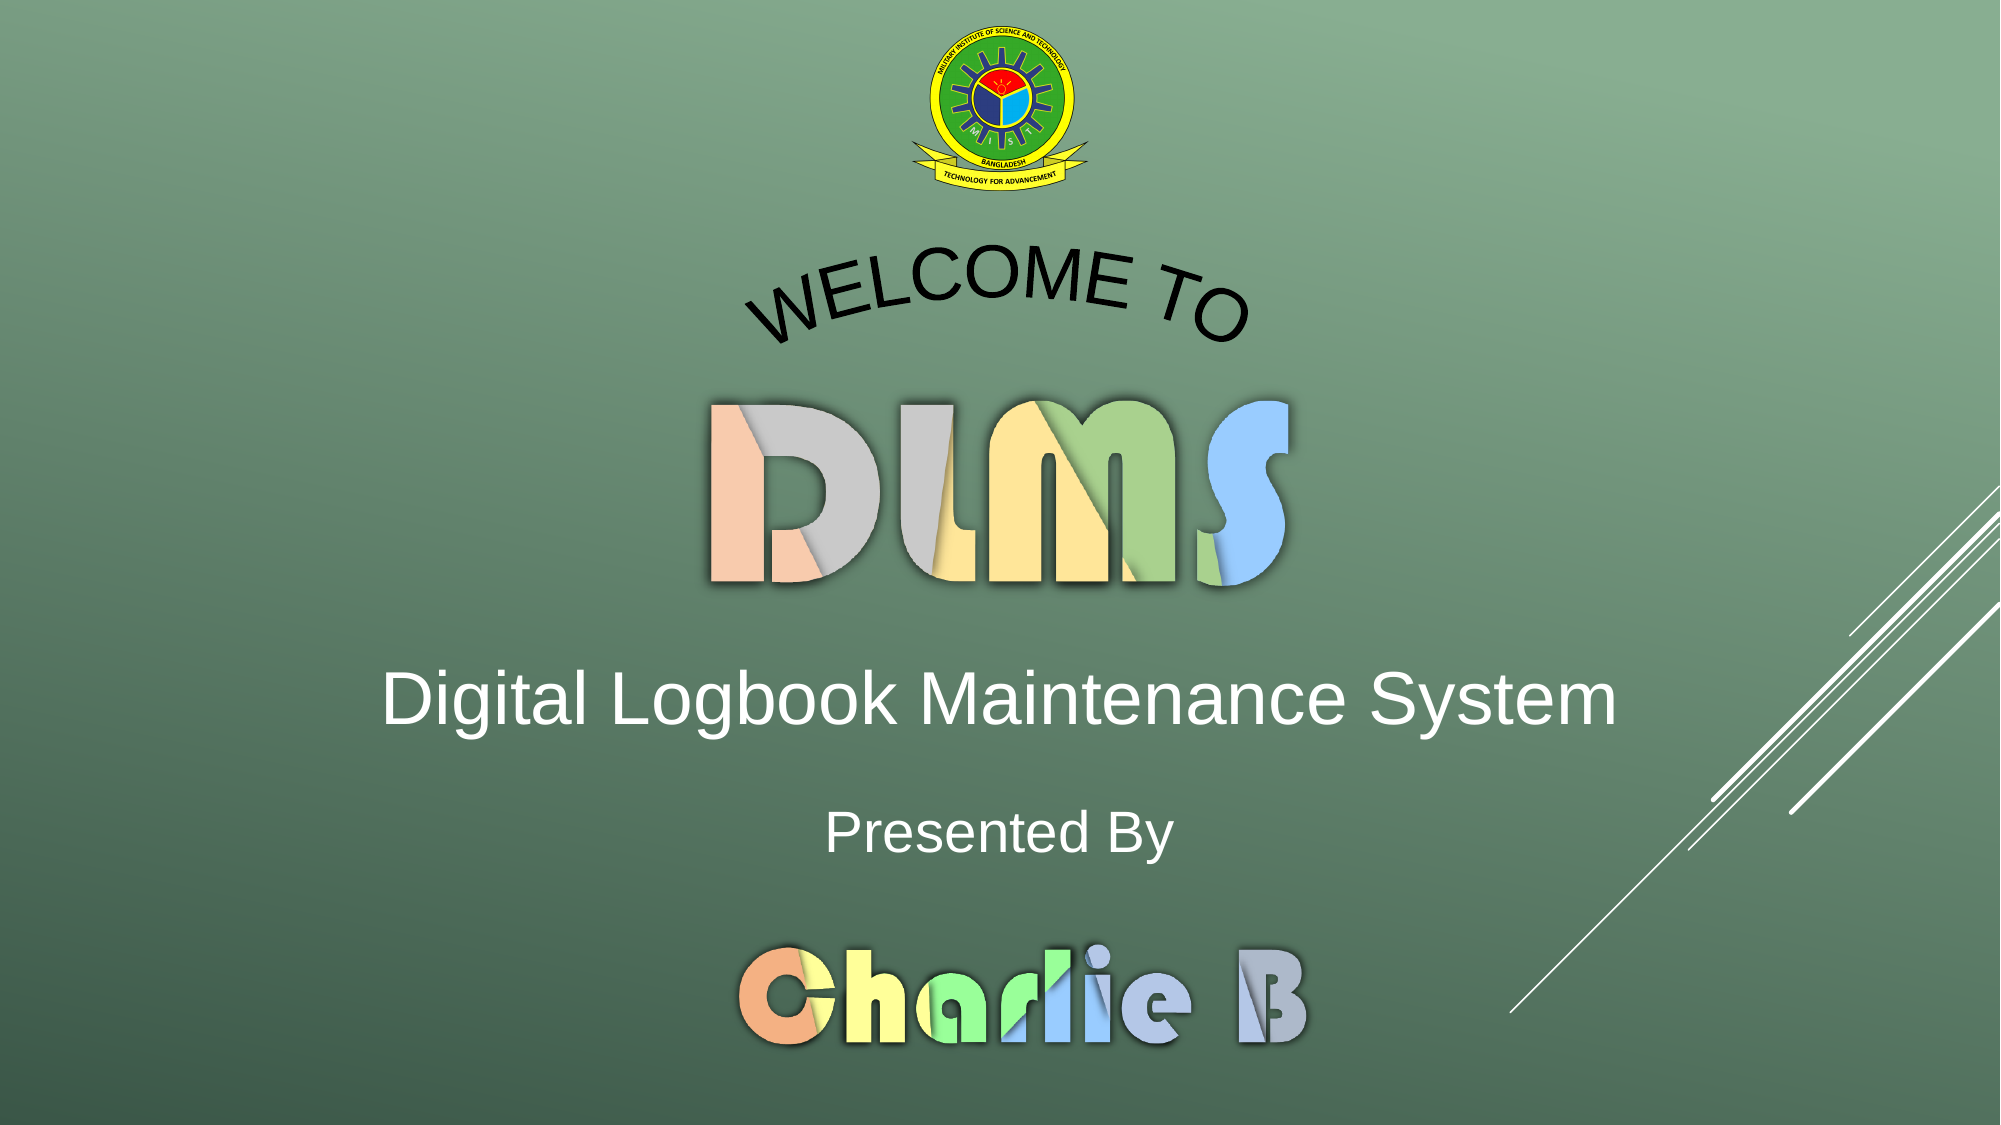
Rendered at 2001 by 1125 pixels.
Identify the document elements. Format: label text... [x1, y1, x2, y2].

text_box Digital Logbook Maintenance System [306, 641, 1694, 747]
picture [911, 26, 1089, 192]
text_box Presented By [306, 787, 1694, 872]
picture [691, 381, 1309, 605]
picture [727, 932, 1319, 1056]
